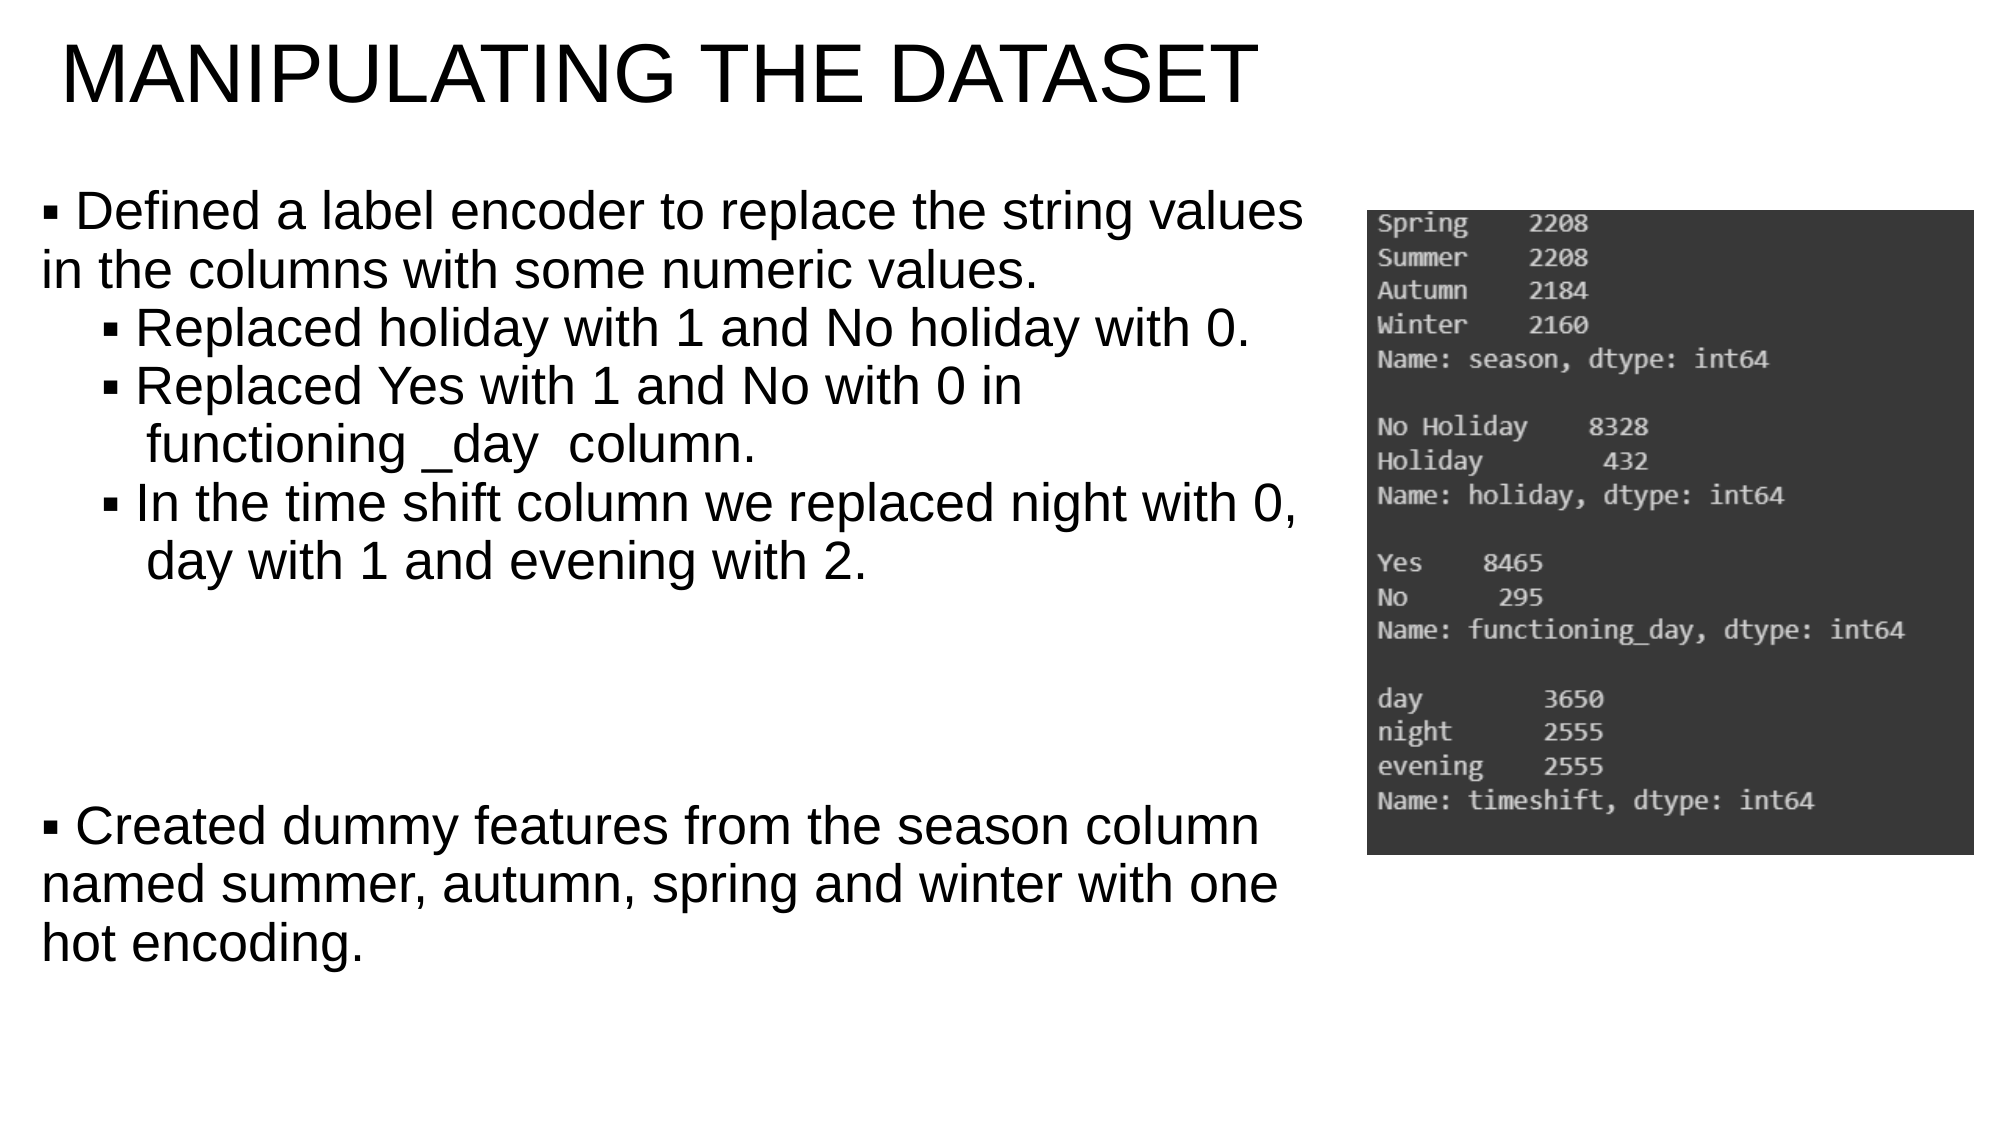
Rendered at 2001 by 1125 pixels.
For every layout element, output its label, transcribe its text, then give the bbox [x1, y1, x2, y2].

picture [1367, 210, 1974, 855]
subtitle ▪ Defined a label encoder to replace the string values in the columns with some numeric values. ▪ Replaced holiday with 1 and No holiday with 0. ▪ Replaced Yes with 1 and No with 0 in functioning _day column. ▪ In the time shift column we replaced night with 0, day with 1 and evening with 2. ▪ Created dummy features from the season column named summer, autumn, spring and winter with one hot encoding. [26, 175, 1344, 1085]
title MANIPULATING THE DATASET [0, 0, 1411, 129]
